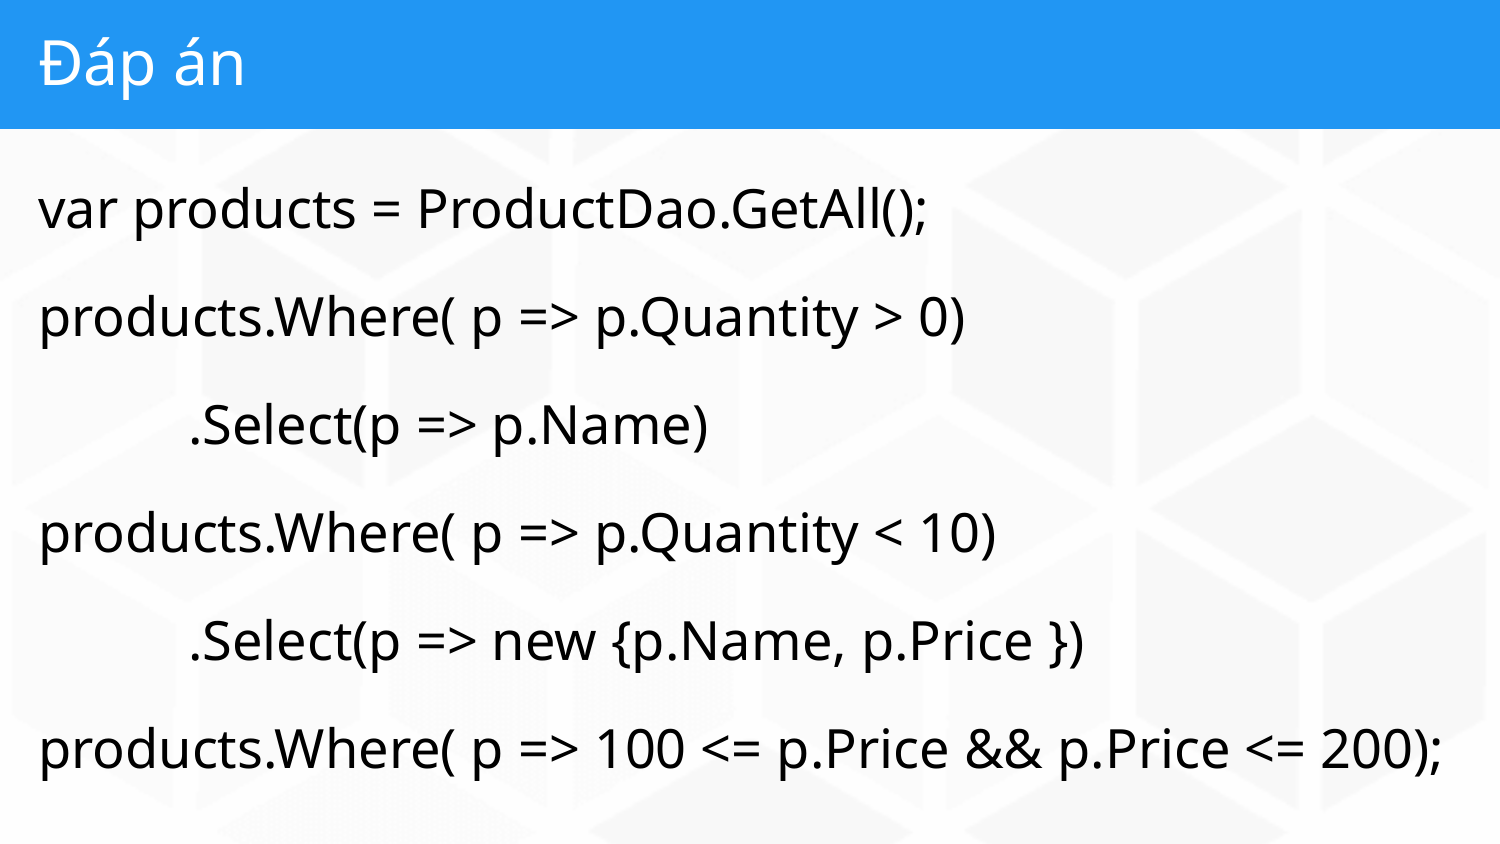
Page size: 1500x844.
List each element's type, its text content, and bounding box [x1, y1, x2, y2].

list var products = ProductDao.GetAll(); products.Where( p => p.Quantity > 0) .Select(p => p.Name) products.Where( p => p.Quantity < 10) .Select(p => new {p.Name, p.Price }) products.Where( p => 100 <= p.Price && p.Price <= 200); [23, 149, 1489, 844]
title Đáp án [23, 0, 1500, 122]
picture [0, 129, 1500, 844]
